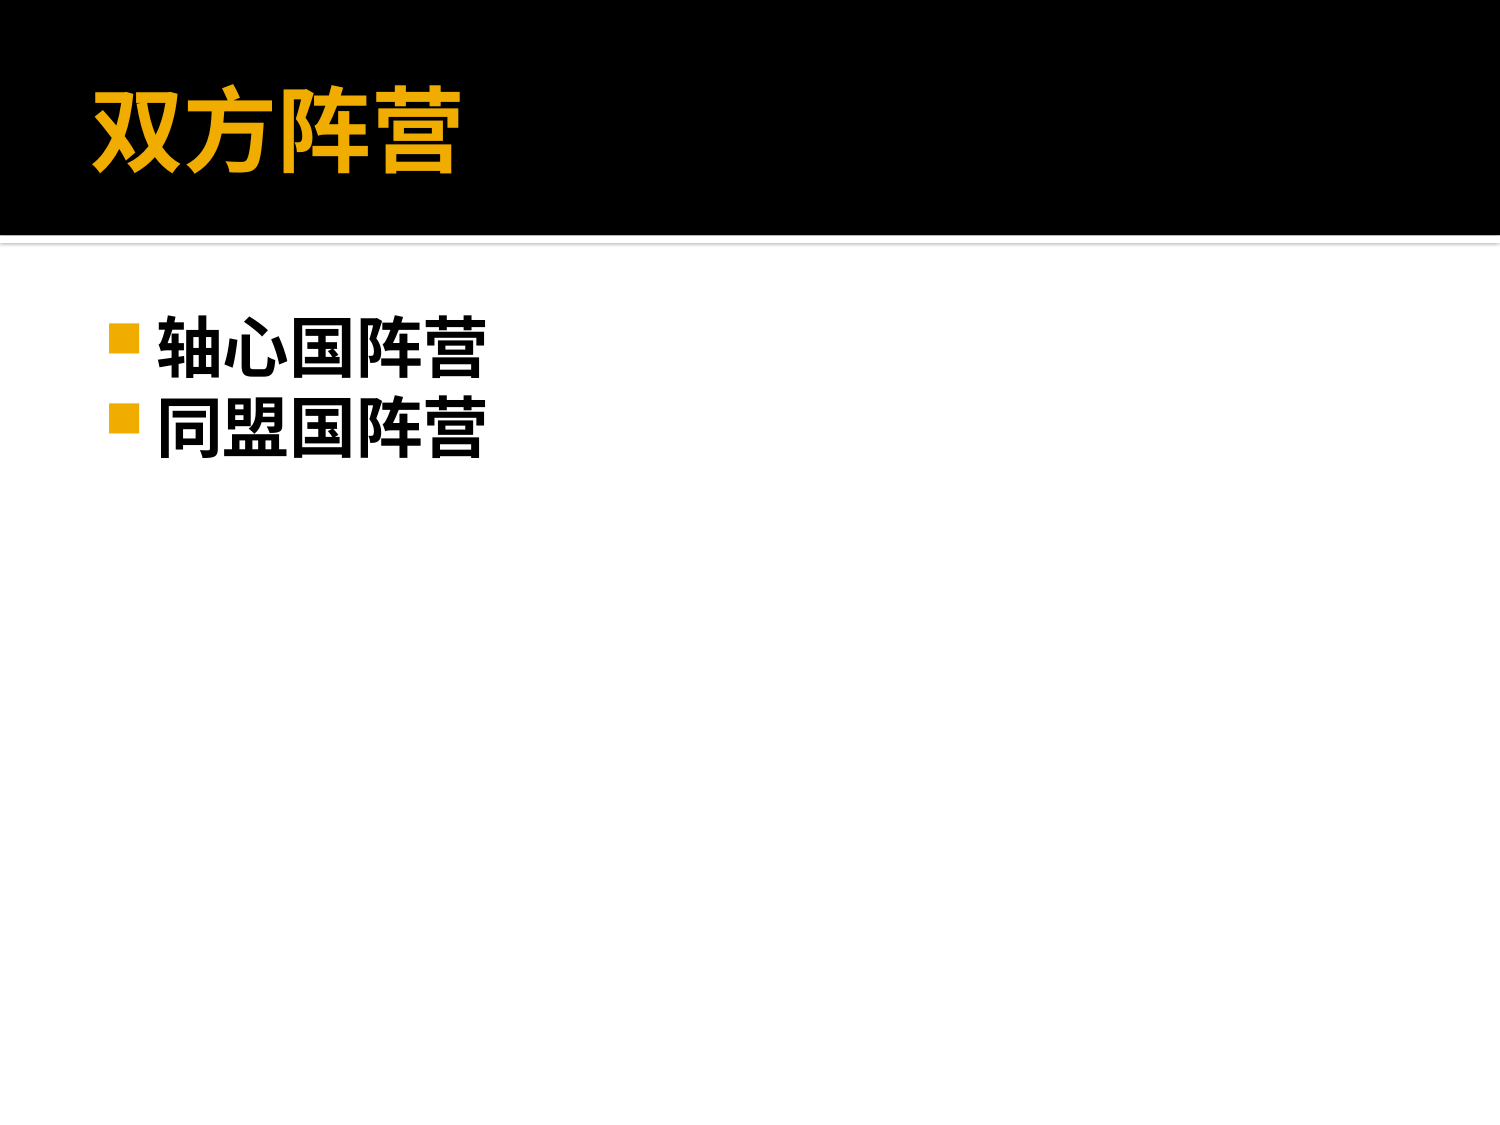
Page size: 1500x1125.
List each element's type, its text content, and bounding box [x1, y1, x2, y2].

title 双方阵营 [75, 25, 1425, 231]
list 轴心国阵营 同盟国阵营 [75, 291, 1425, 1050]
